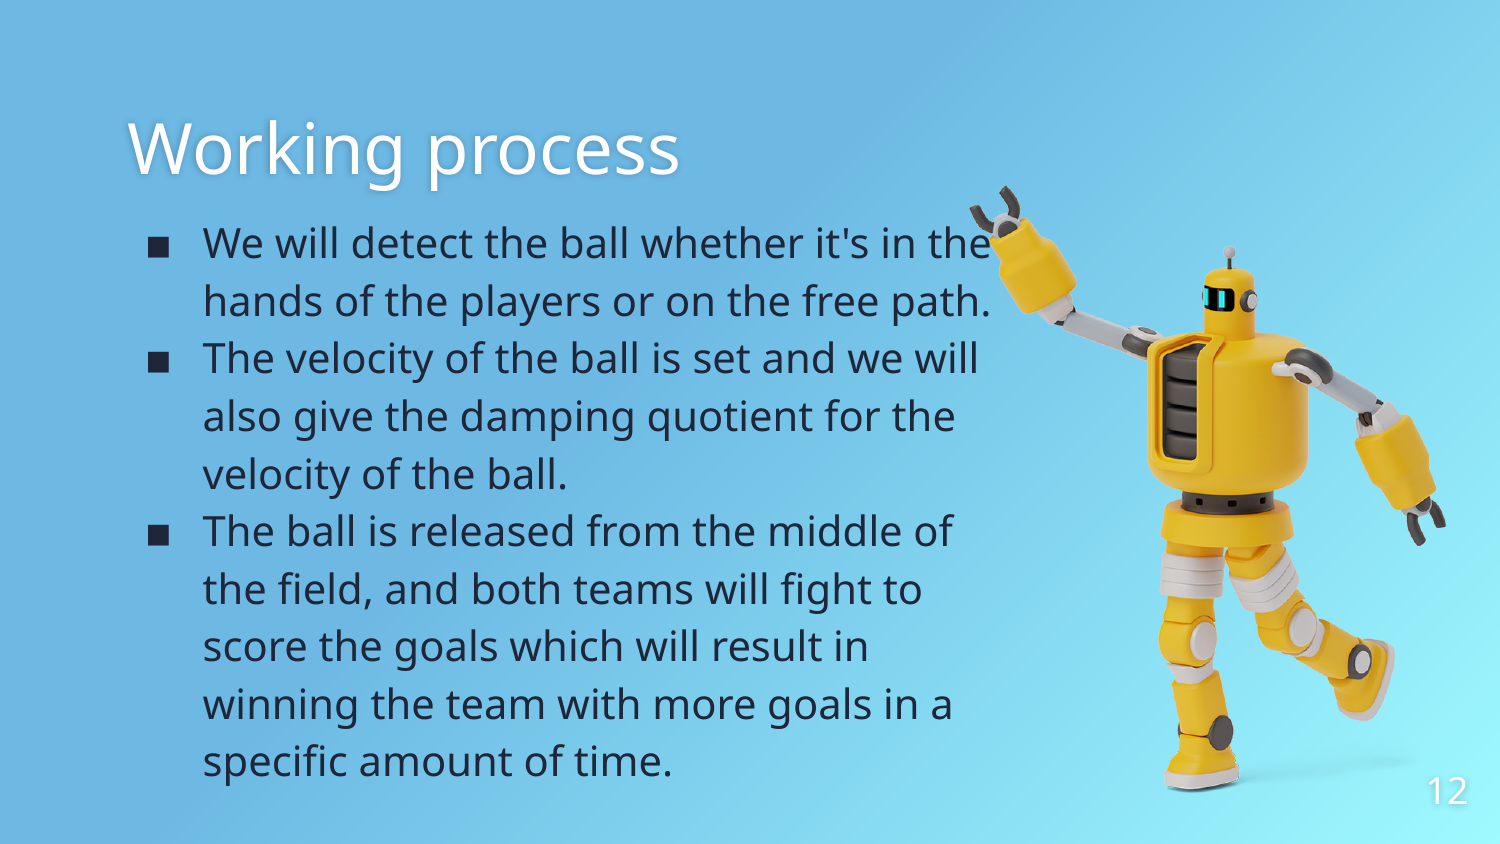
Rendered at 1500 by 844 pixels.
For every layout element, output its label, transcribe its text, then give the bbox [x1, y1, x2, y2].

picture [969, 184, 1447, 794]
list We will detect the ball whether it's in the hands of the players or on the free path. The velocity of the ball is set and we will also give the damping quotient for the velocity of the ball. The ball is released from the middle of the field, and both teams will fight to score the goals which will result in winning the team with more goals in a specific amount of time. [127, 209, 964, 783]
slide_number ‹#› [1378, 761, 1469, 814]
title Working process [127, 124, 1374, 190]
